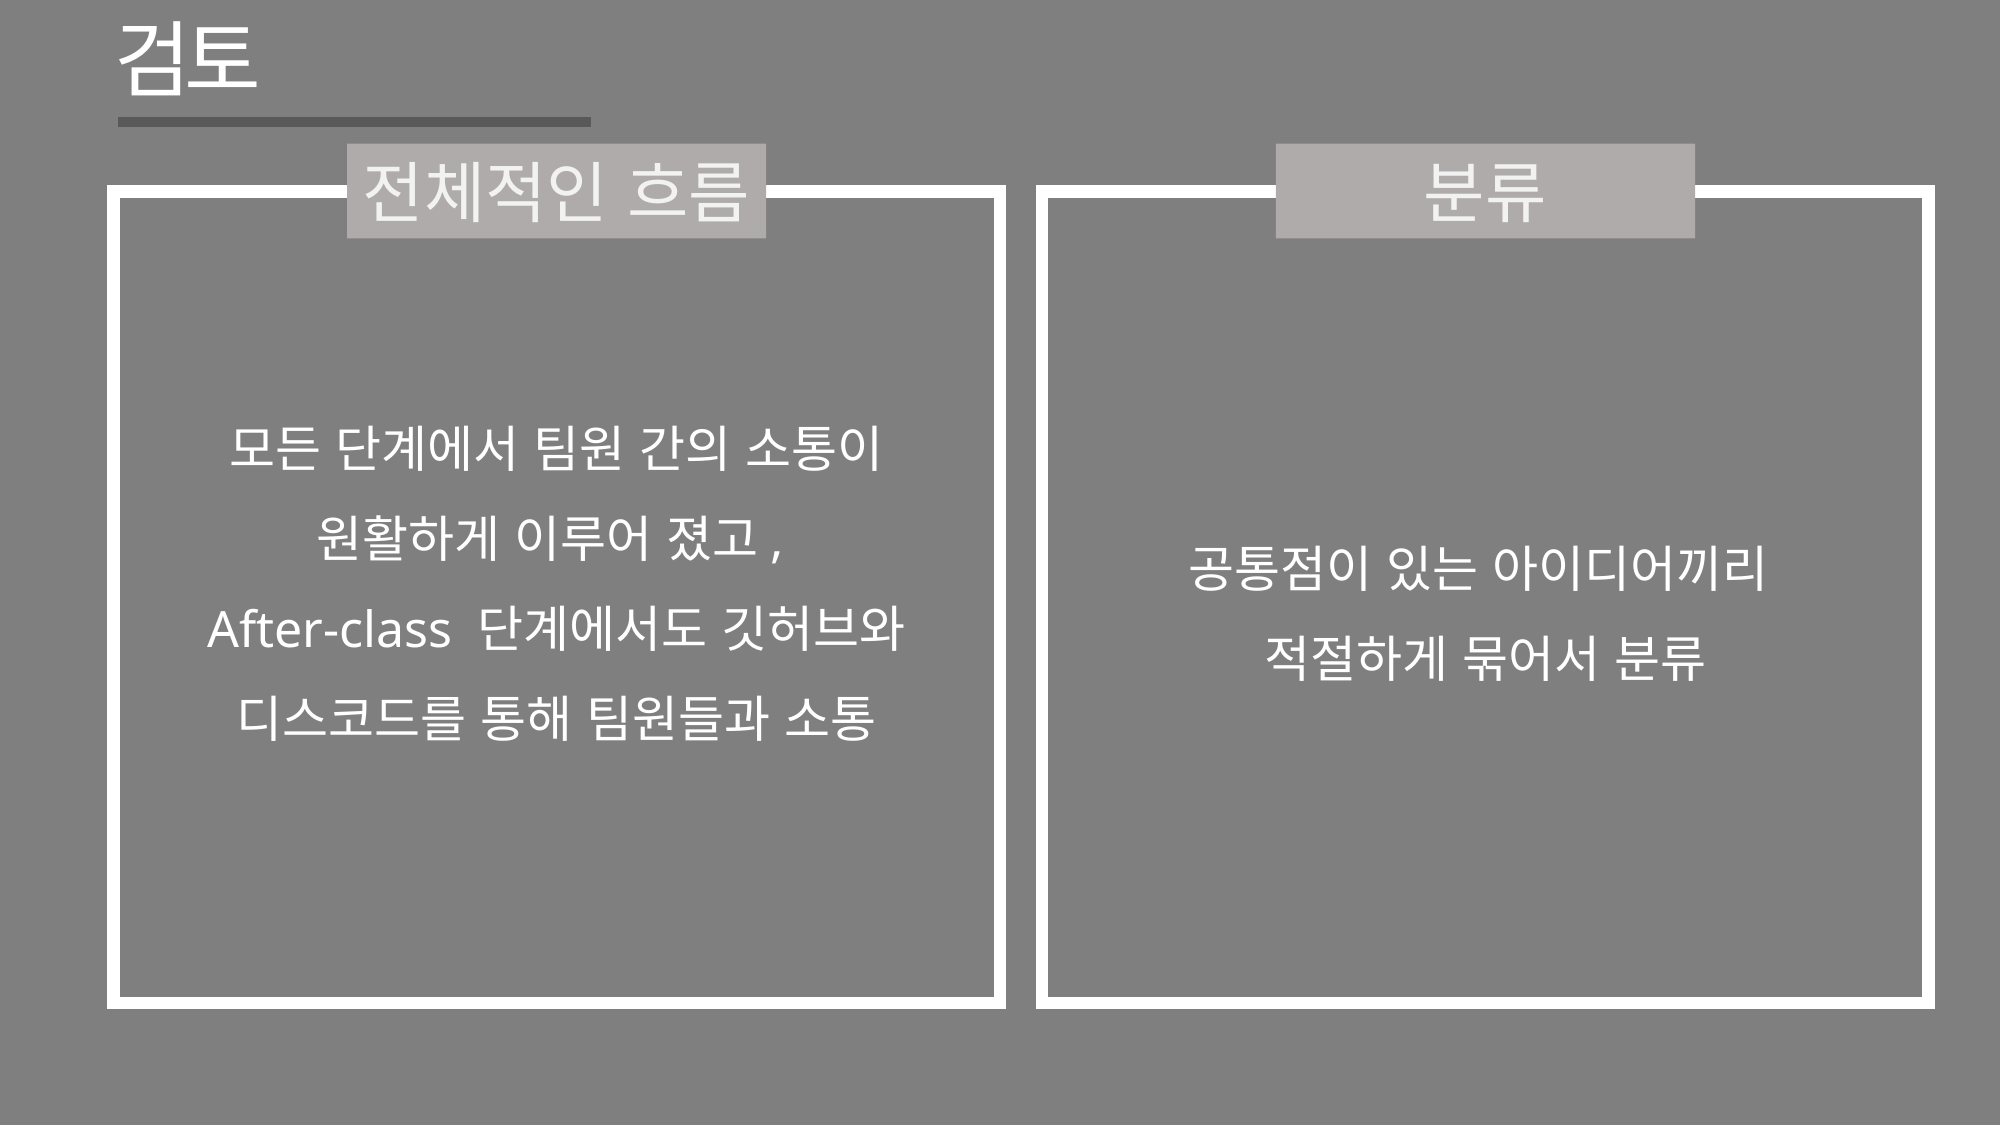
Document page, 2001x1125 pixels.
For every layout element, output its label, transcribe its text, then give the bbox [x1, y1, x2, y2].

text_box 모든 단계에서 팀원 간의 소통이 원활하게 이루어 졌고, After-class 단계에서도 깃허브와 디스코드를 통해 팀원들과 소통 [112, 191, 1001, 1004]
text_box 공통점이 있는 아이디어끼리 적절하게 묶어서 분류 [1041, 191, 1930, 1004]
text_box 전체적인 흐름 [347, 143, 767, 239]
text_box 분류 [1275, 143, 1696, 239]
text_box 검토 [99, 0, 276, 115]
